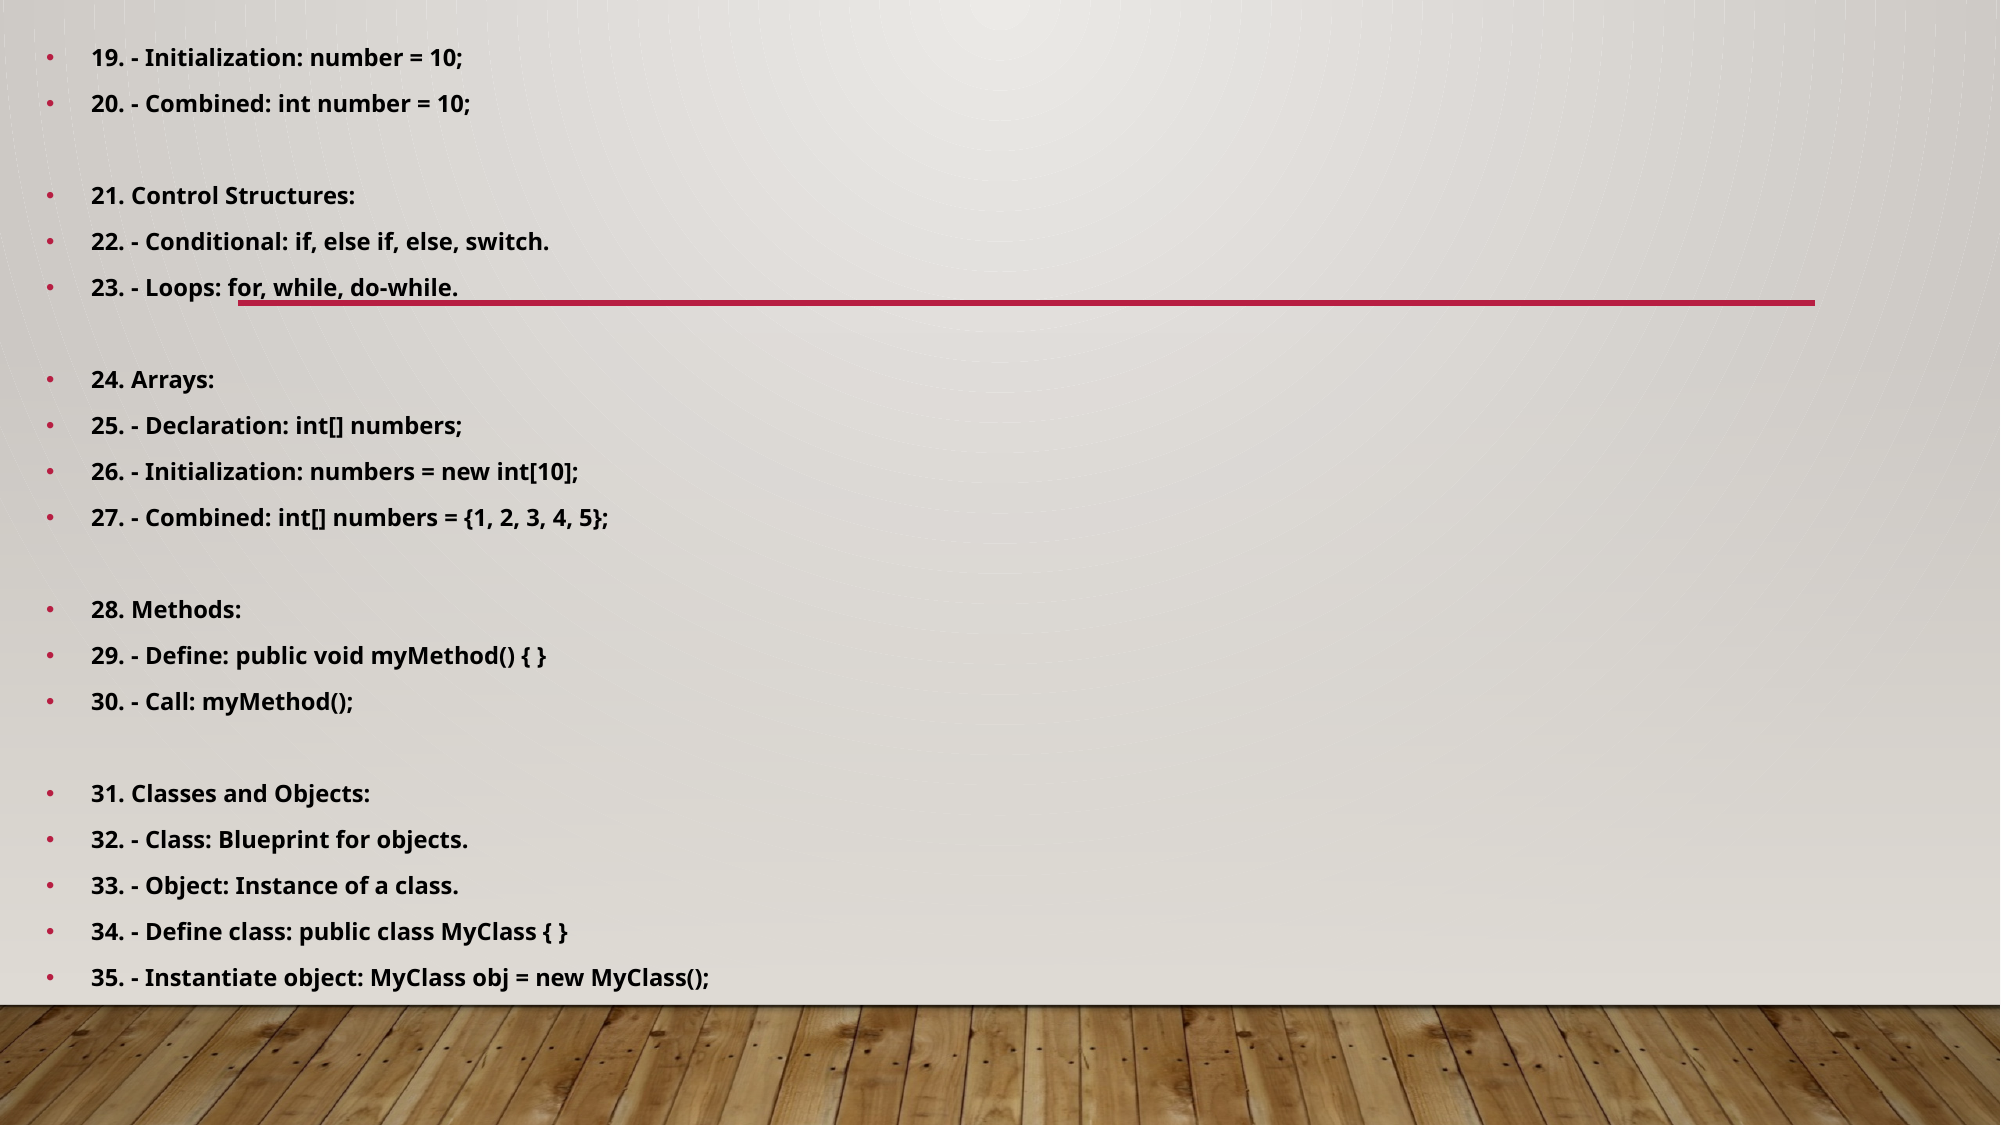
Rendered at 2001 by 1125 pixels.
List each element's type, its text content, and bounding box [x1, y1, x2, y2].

picture [0, 1005, 2000, 1125]
list 19. - Initialization: number = 10; 20. - Combined: int number = 10; 21. Control Structures: 22. - Conditional: if, else if, else, switch. 23. - Loops: for, while, do-while. 24. Arrays: 25. - Declaration: int[] numbers; 26. - Initialization: numbers = new int[10]; 27. - Combined: int[] numbers = {1, 2, 3, 4, 5}; 28. Methods: 29. - Define: public void myMethod() { } 30. - Call: myMethod(); 31. Classes and Objects: 32. - Class: Blueprint for objects. 33. - Object: Instance of a class. 34. - Define class: public class MyClass { } 35. - Instantiate object: MyClass obj = new MyClass(); [31, 29, 1863, 1014]
